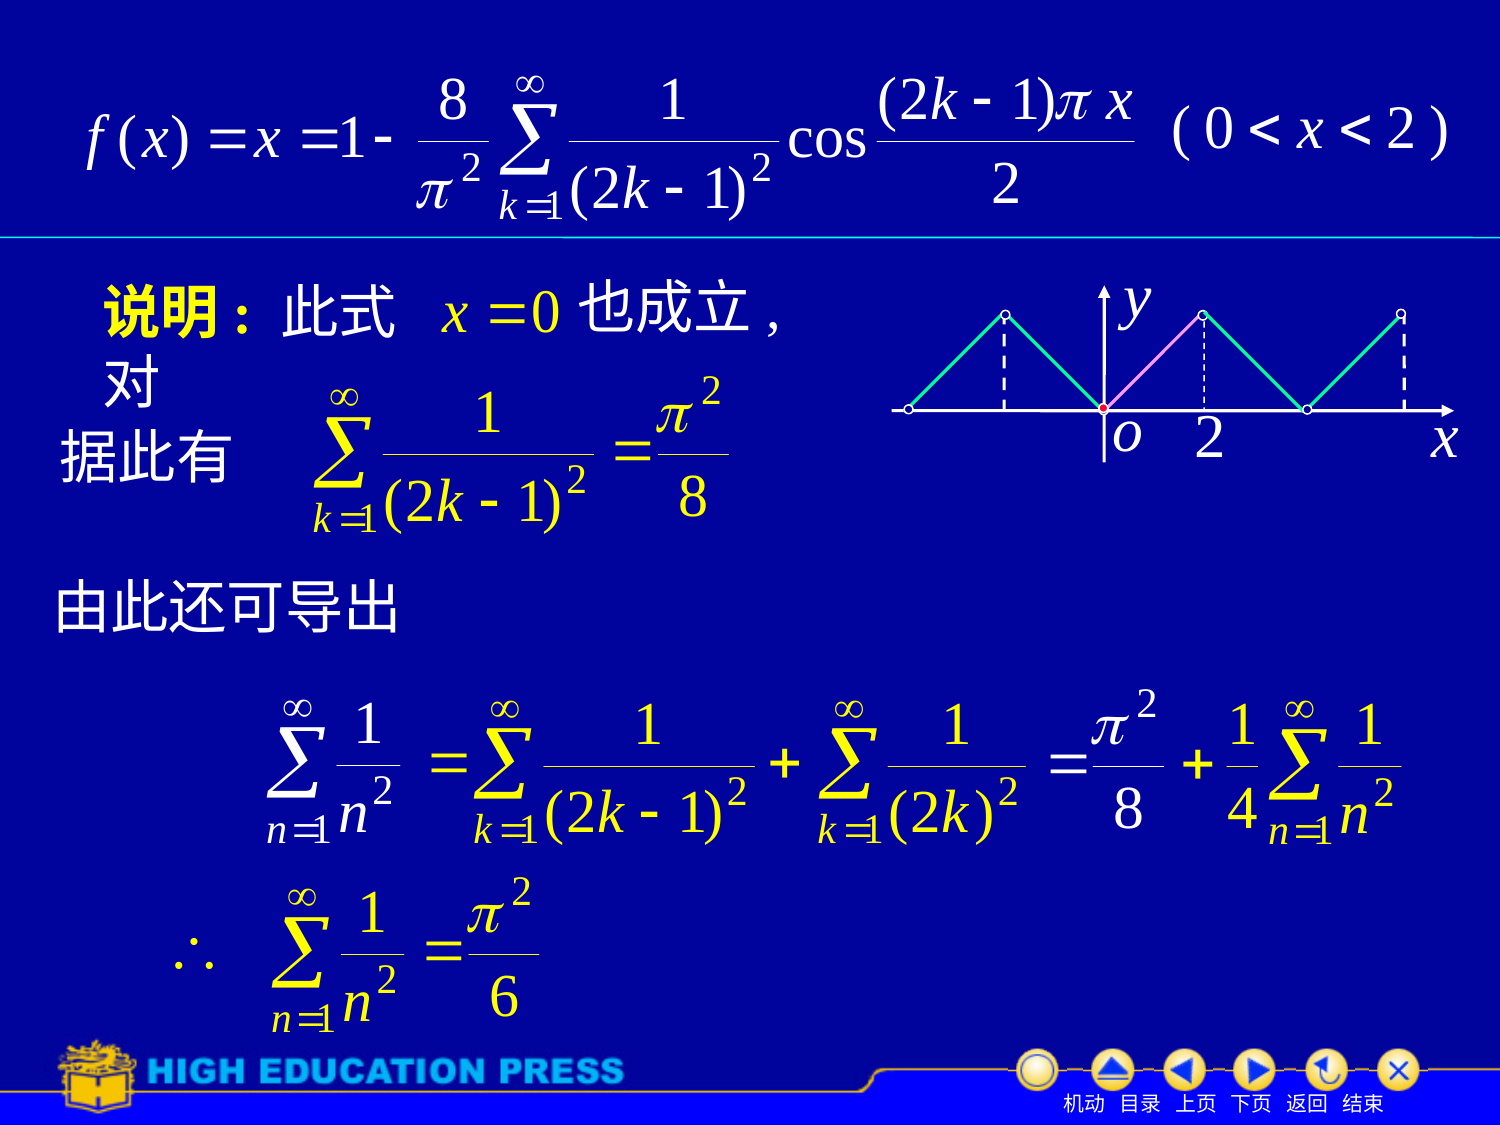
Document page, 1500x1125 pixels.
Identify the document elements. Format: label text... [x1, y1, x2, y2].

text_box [309, 366, 732, 538]
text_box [174, 866, 542, 1038]
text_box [891, 283, 1463, 463]
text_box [262, 681, 405, 849]
text_box 说明: 此式对 [87, 267, 463, 423]
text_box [71, 58, 1138, 225]
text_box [1040, 678, 1168, 834]
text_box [422, 682, 804, 850]
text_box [1177, 683, 1405, 850]
text_box 据此有 [45, 412, 250, 498]
picture [0, 0, 1500, 237]
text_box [436, 285, 563, 338]
picture [0, 238, 1500, 1125]
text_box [1168, 99, 1451, 167]
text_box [813, 682, 1029, 850]
text_box 也成立, [562, 262, 800, 348]
text_box 机动 目录 上页 下页 返回 结束 [1049, 1082, 1404, 1123]
text_box 由此还可导出 [37, 562, 538, 648]
